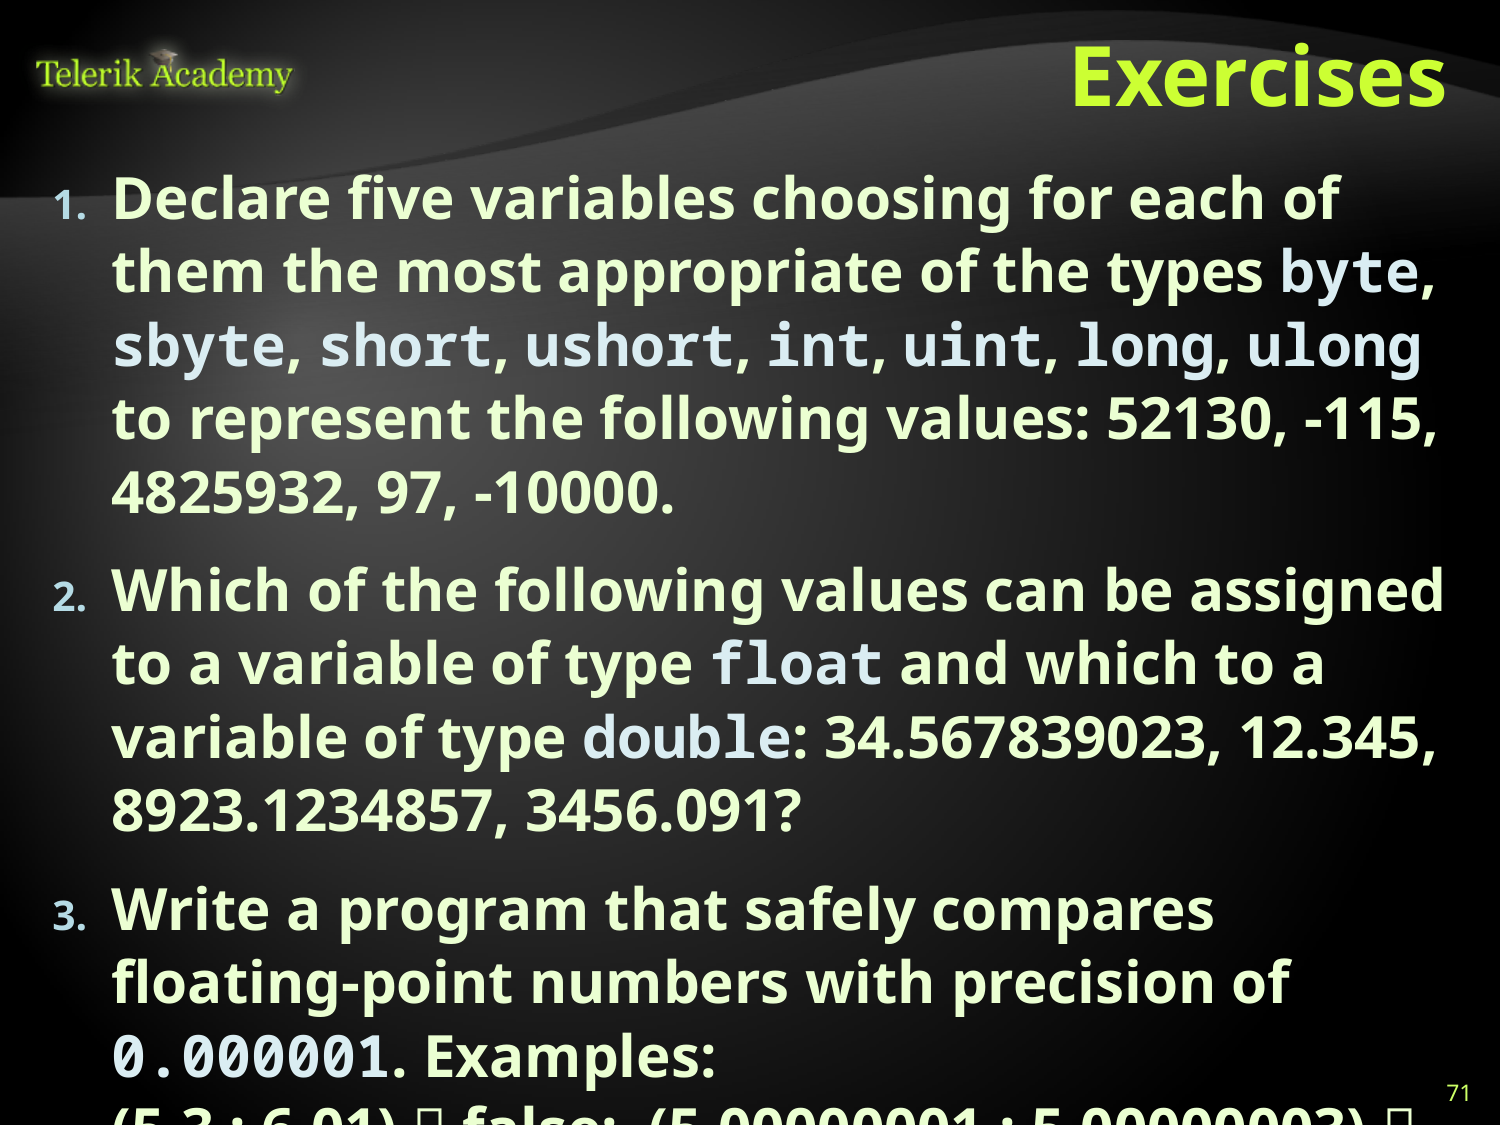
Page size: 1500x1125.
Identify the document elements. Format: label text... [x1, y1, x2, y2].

picture [0, 0, 1500, 1125]
list Declare five variables choosing for each of them the most appropriate of the types byte, sbyte, short, ushort, int, uint, long, ulong to represent the following values: 52130, -115, 4825932, 97, -10000. Which of the following values can be assigned to a variable of type float and which to a variable of type double: 34.567839023, 12.345, 8923.1234857, 3456.091? Write a program that safely compares floating-point numbers with precision of 0.000001. Examples: (5.3 ; 6.01)  false; (5.00000001 ; 5.00000003)  true [37, 149, 1463, 1075]
title Exercises [300, 12, 1463, 149]
slide_number 71 [1412, 1074, 1488, 1113]
